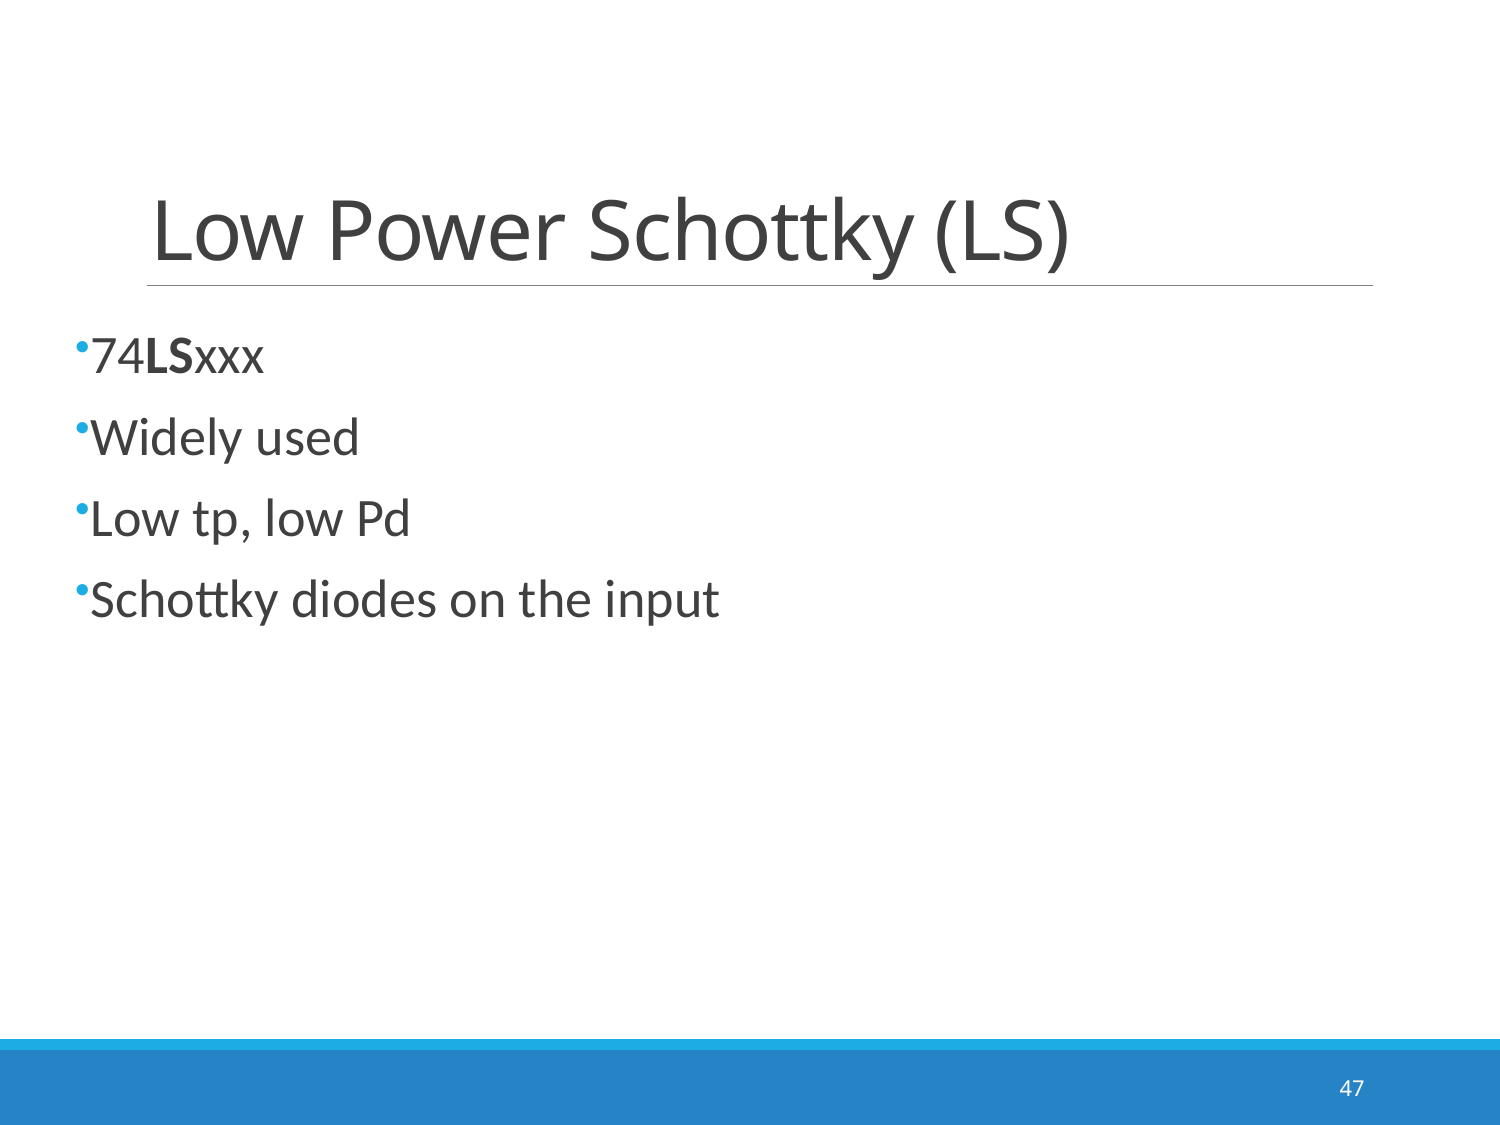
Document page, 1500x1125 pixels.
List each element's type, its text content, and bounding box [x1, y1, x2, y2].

slide_number 47 [1218, 1059, 1380, 1120]
list 74LSxxx Widely used Low tp, low Pd Schottky diodes on the input [75, 324, 1425, 1059]
title Low Power Schottky (LS) [135, 47, 1373, 285]
